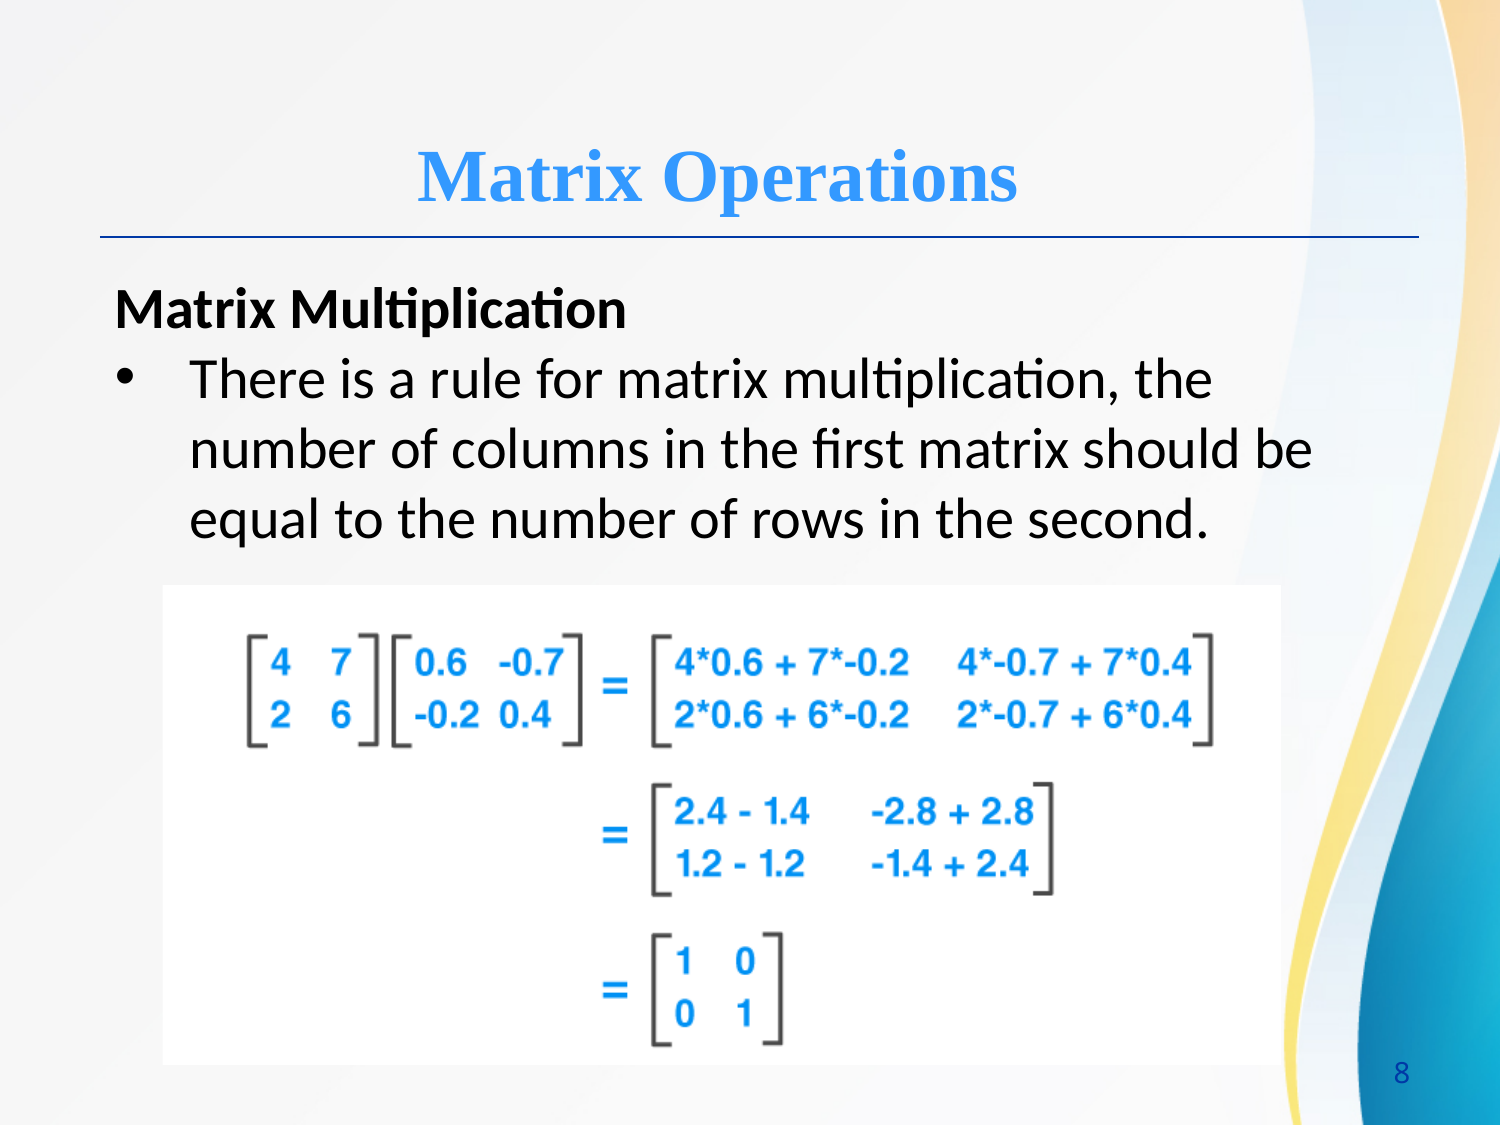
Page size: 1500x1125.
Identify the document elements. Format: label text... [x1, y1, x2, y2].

picture [0, 0, 1500, 1125]
text_box Matrix Operations [0, 118, 1438, 224]
text_box Matrix Multiplication There is a rule for matrix multiplication, the number of columns in the first matrix should be equal to the number of rows in the second. [99, 262, 1409, 558]
text_box 8 [1074, 1012, 1425, 1073]
